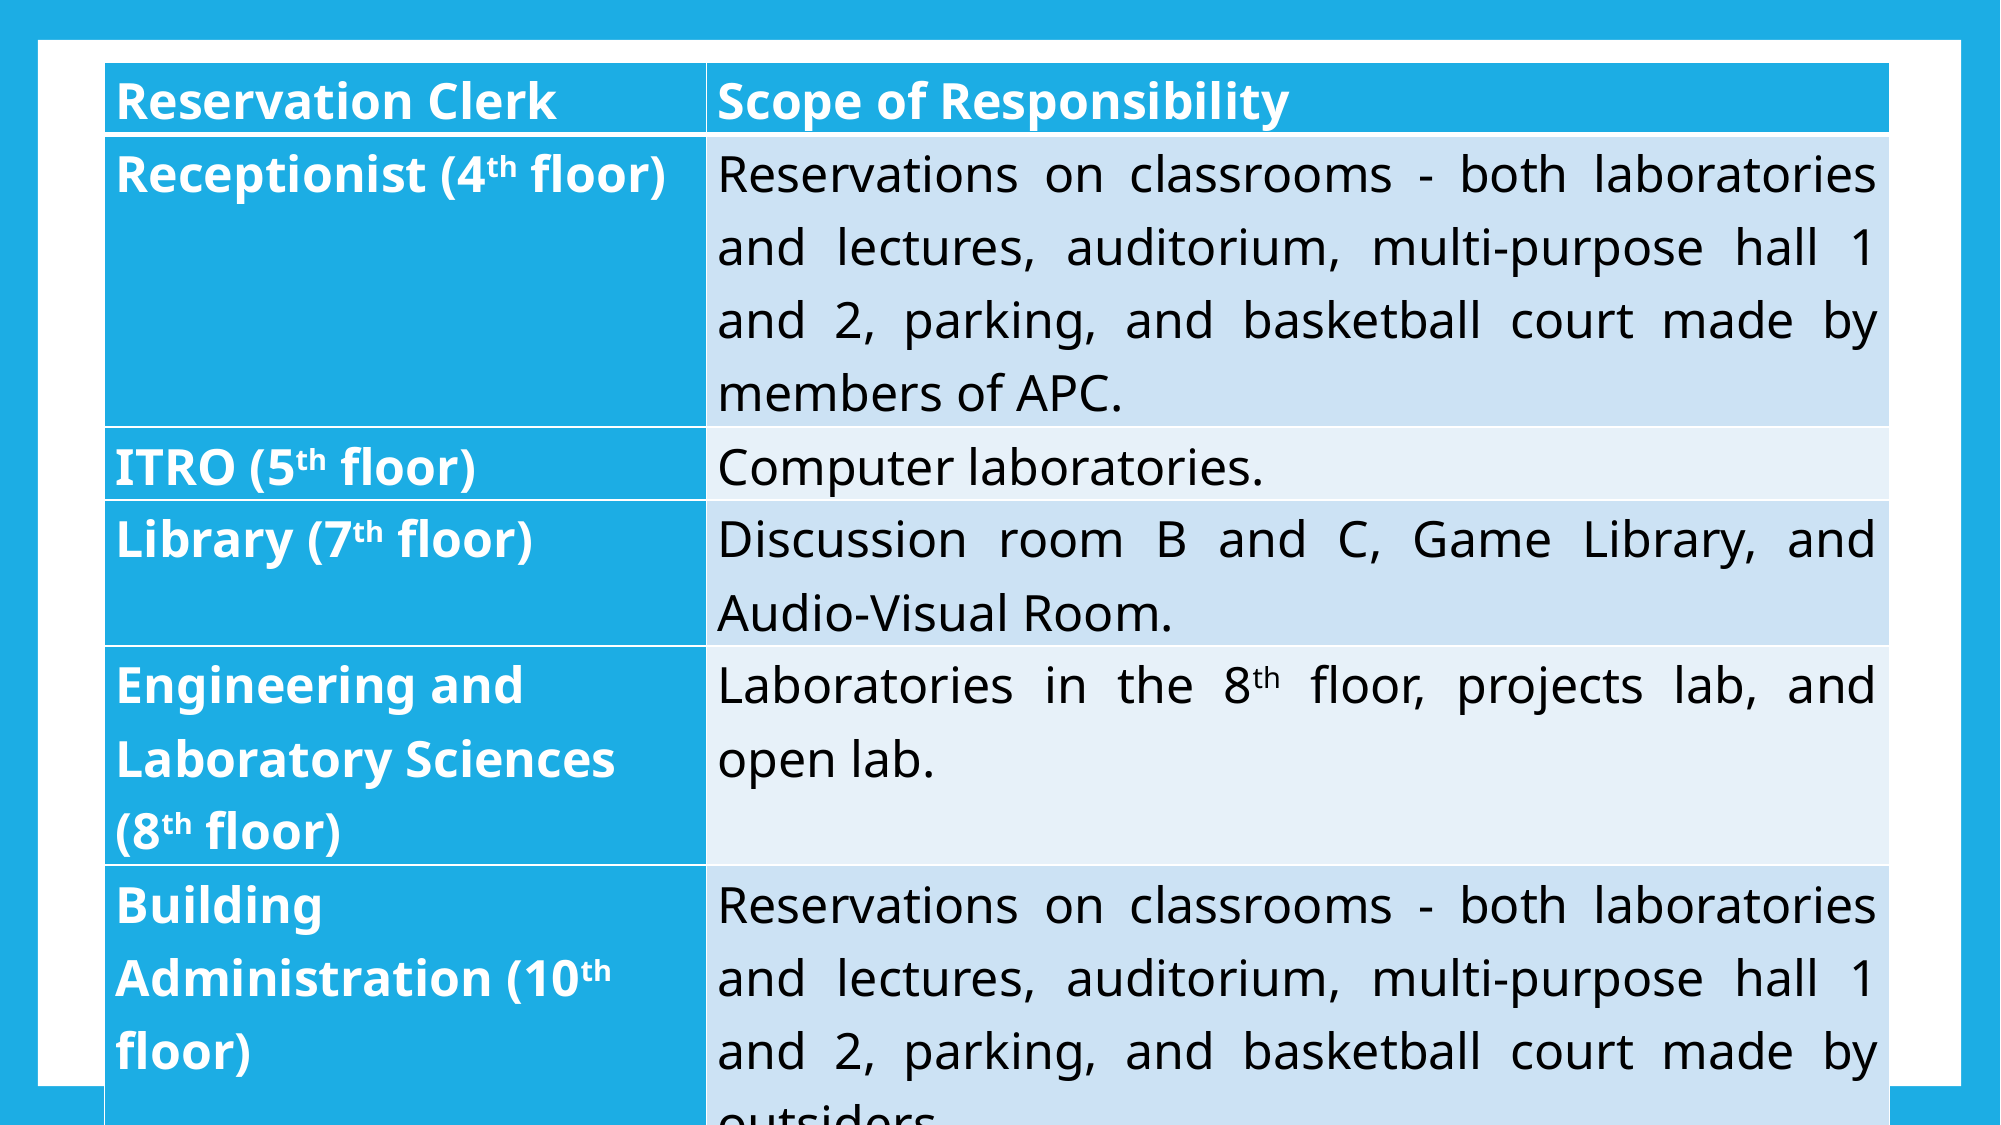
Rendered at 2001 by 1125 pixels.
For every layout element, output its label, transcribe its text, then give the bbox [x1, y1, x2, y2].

table_cell Receptionist (4th floor) [105, 137, 706, 426]
table_cell Computer laboratories. [707, 428, 1889, 499]
table_header Scope of Responsibility [707, 63, 1889, 132]
table_cell Building Administration (10th floor) [105, 866, 706, 1125]
table_cell Reservations on classrooms - both laboratories and lectures, auditorium, multi-purpose hall 1 and 2, parking, and basketball court made by outsiders. [707, 866, 1889, 1125]
table_header Reservation Clerk [105, 63, 706, 132]
table_cell ITRO (5th floor) [105, 428, 706, 499]
table_cell Library (7th floor) [105, 501, 706, 645]
table_cell Engineering and Laboratory Sciences (8th floor) [105, 647, 706, 864]
table_cell Laboratories in the 8th floor, projects lab, and open lab. [707, 647, 1889, 864]
table_cell Discussion room B and C, Game Library, and Audio-Visual Room. [707, 501, 1889, 645]
table_cell Reservations on classrooms - both laboratories and lectures, auditorium, multi-purpose hall 1 and 2, parking, and basketball court made by members of APC. [707, 137, 1889, 426]
